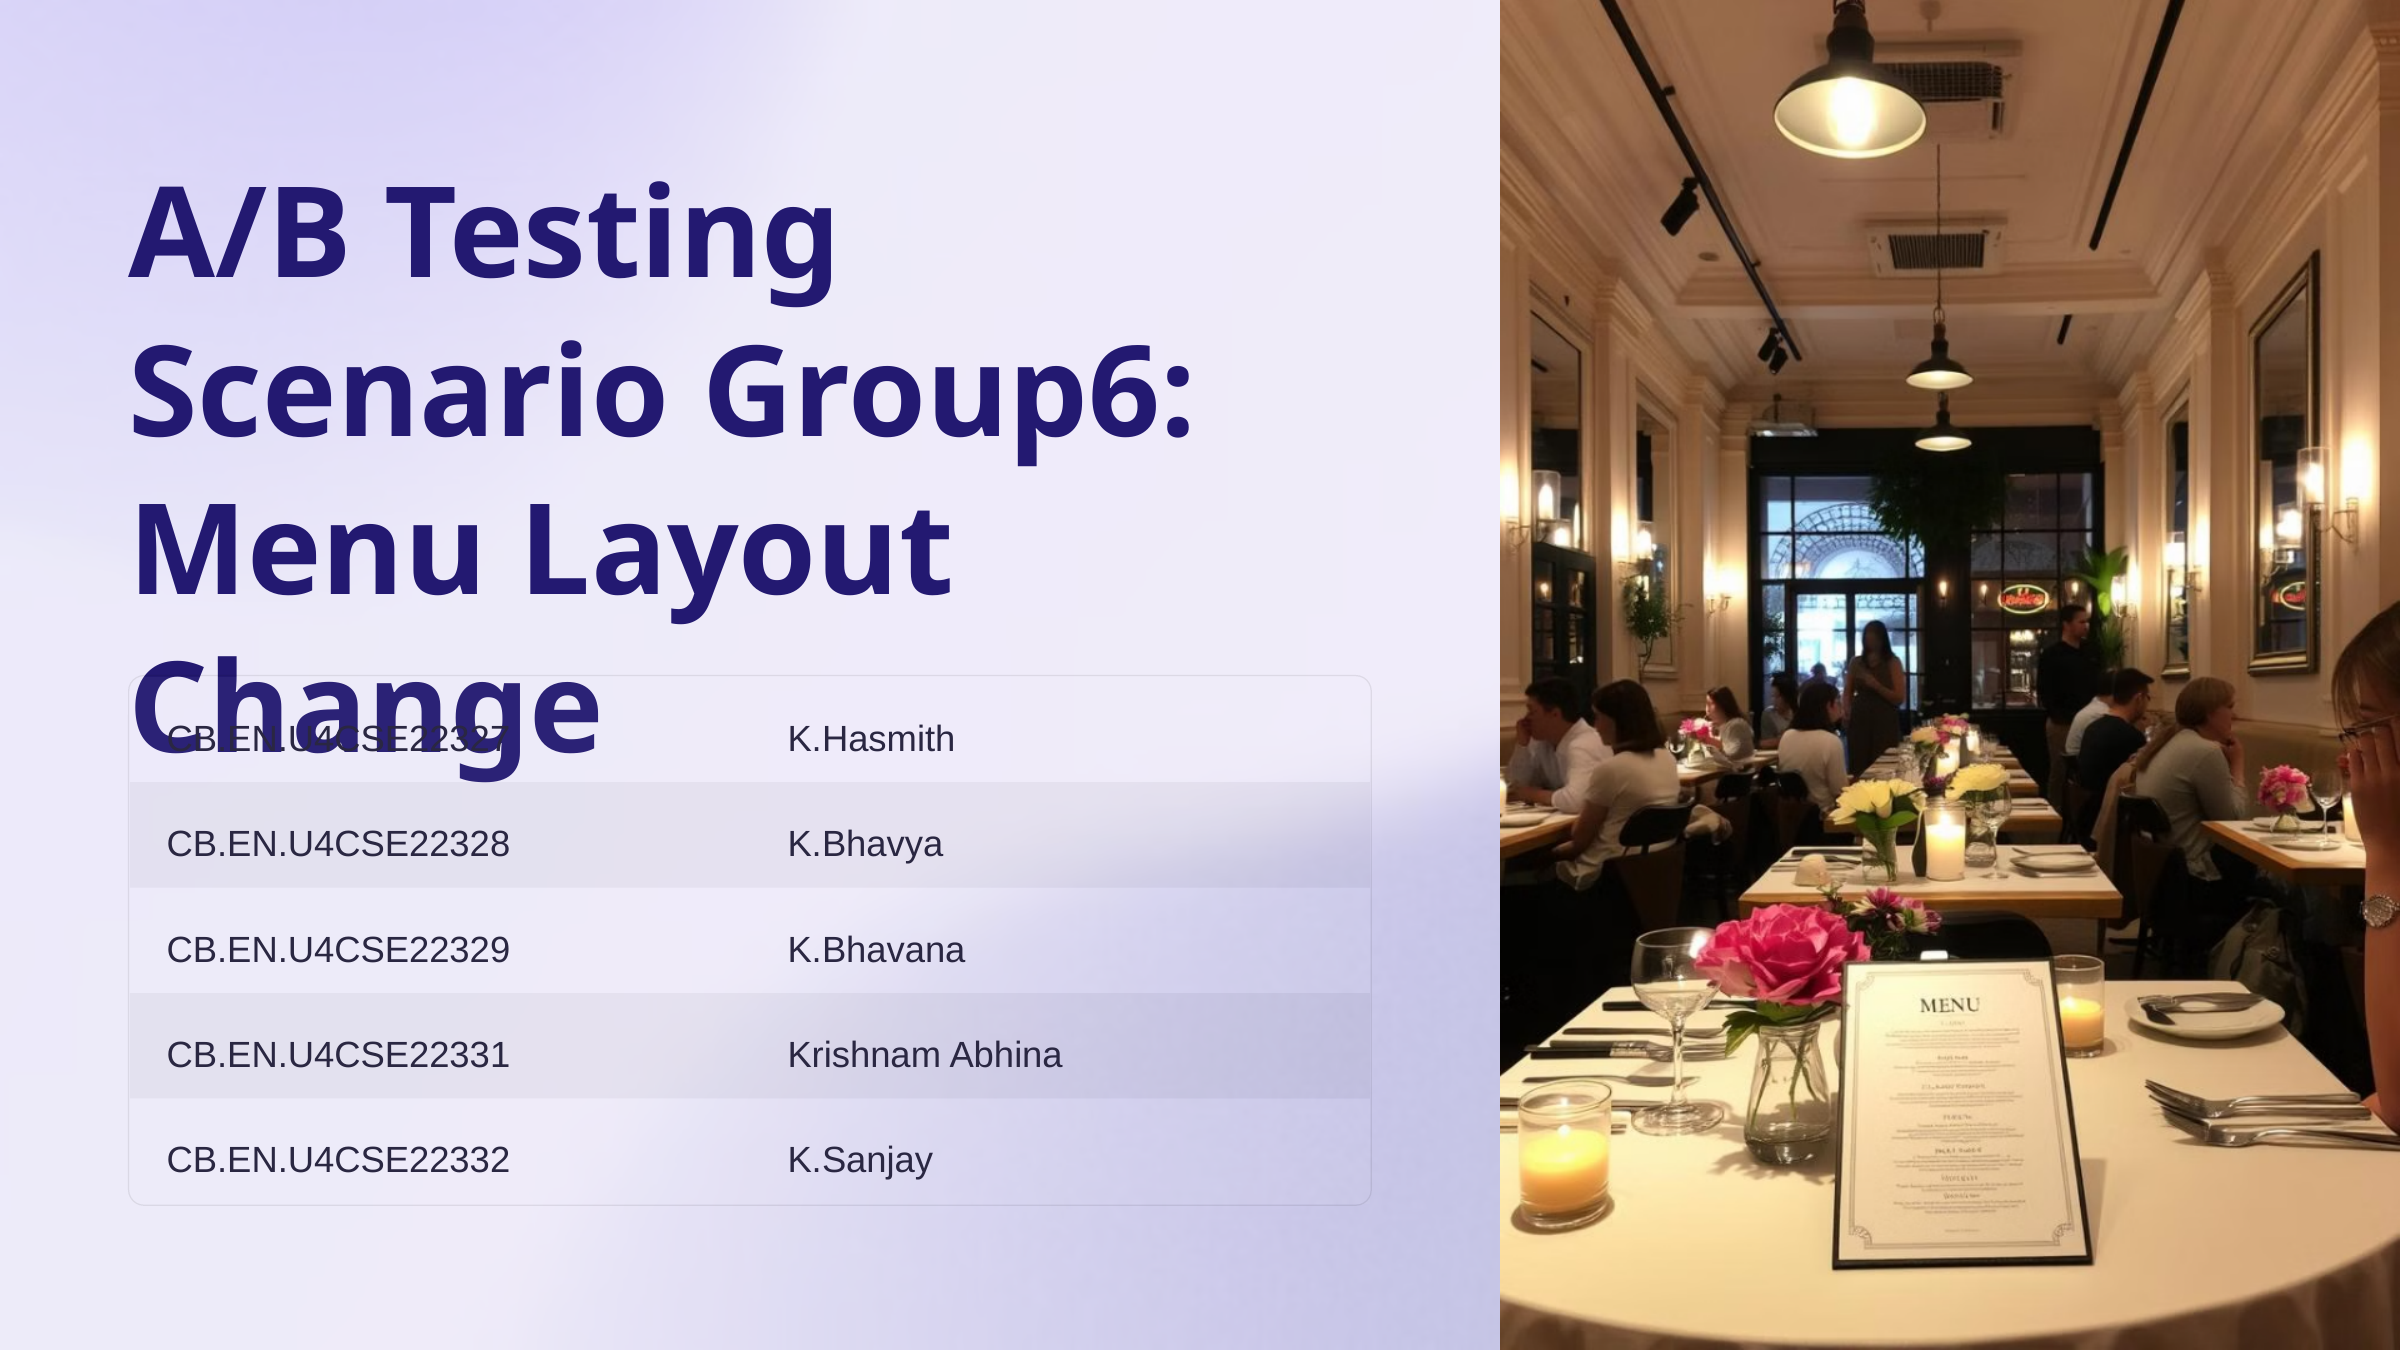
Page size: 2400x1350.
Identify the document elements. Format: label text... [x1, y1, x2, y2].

text_box A/B Testing Scenario Group6: Menu Layout Change [128, 144, 1372, 621]
text_box K.Hasmith [787, 700, 1334, 759]
text_box [129, 1098, 1370, 1204]
text_box K.Bhavana [787, 910, 1334, 970]
text_box CB.EN.U4CSE22332 [166, 1121, 713, 1181]
picture [1499, 0, 2400, 1350]
text_box [129, 676, 1370, 782]
text_box [129, 993, 1370, 1098]
text_box CB.EN.U4CSE22329 [166, 910, 713, 970]
text_box CB.EN.U4CSE22331 [166, 1016, 713, 1076]
text_box [129, 887, 1370, 993]
text_box [129, 782, 1370, 887]
text_box CB.EN.U4CSE22327 [166, 700, 713, 759]
text_box K.Sanjay [787, 1121, 1334, 1181]
text_box Krishnam Abhina [787, 1016, 1334, 1076]
text_box CB.EN.U4CSE22328 [166, 805, 713, 865]
text_box K.Bhavya [787, 805, 1334, 865]
